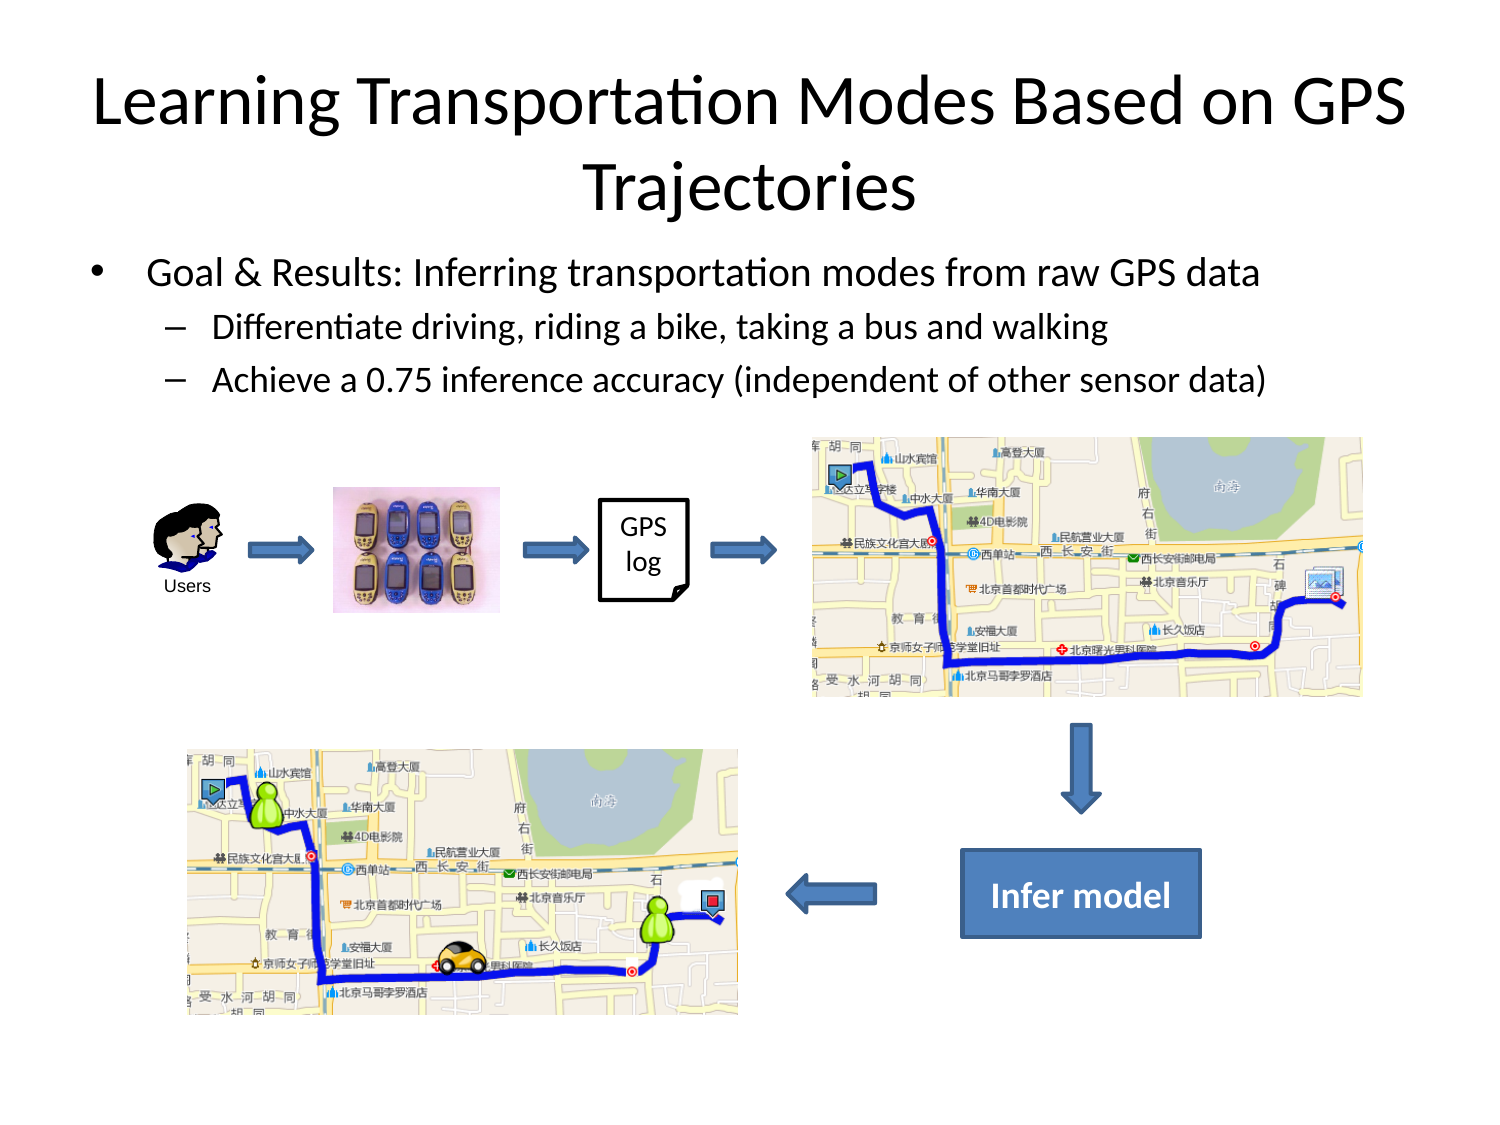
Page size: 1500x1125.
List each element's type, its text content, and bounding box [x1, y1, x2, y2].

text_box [149, 437, 1363, 697]
title Learning Transportation Modes Based on GPS Trajectories [75, 45, 1425, 233]
list Goal & Results: Inferring transportation modes from raw GPS data Differentiate driving, riding a bike, taking a bus and walking Achieve a 0.75 inference accuracy (independent of other sensor data) [75, 237, 1425, 1012]
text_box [187, 724, 1201, 1015]
